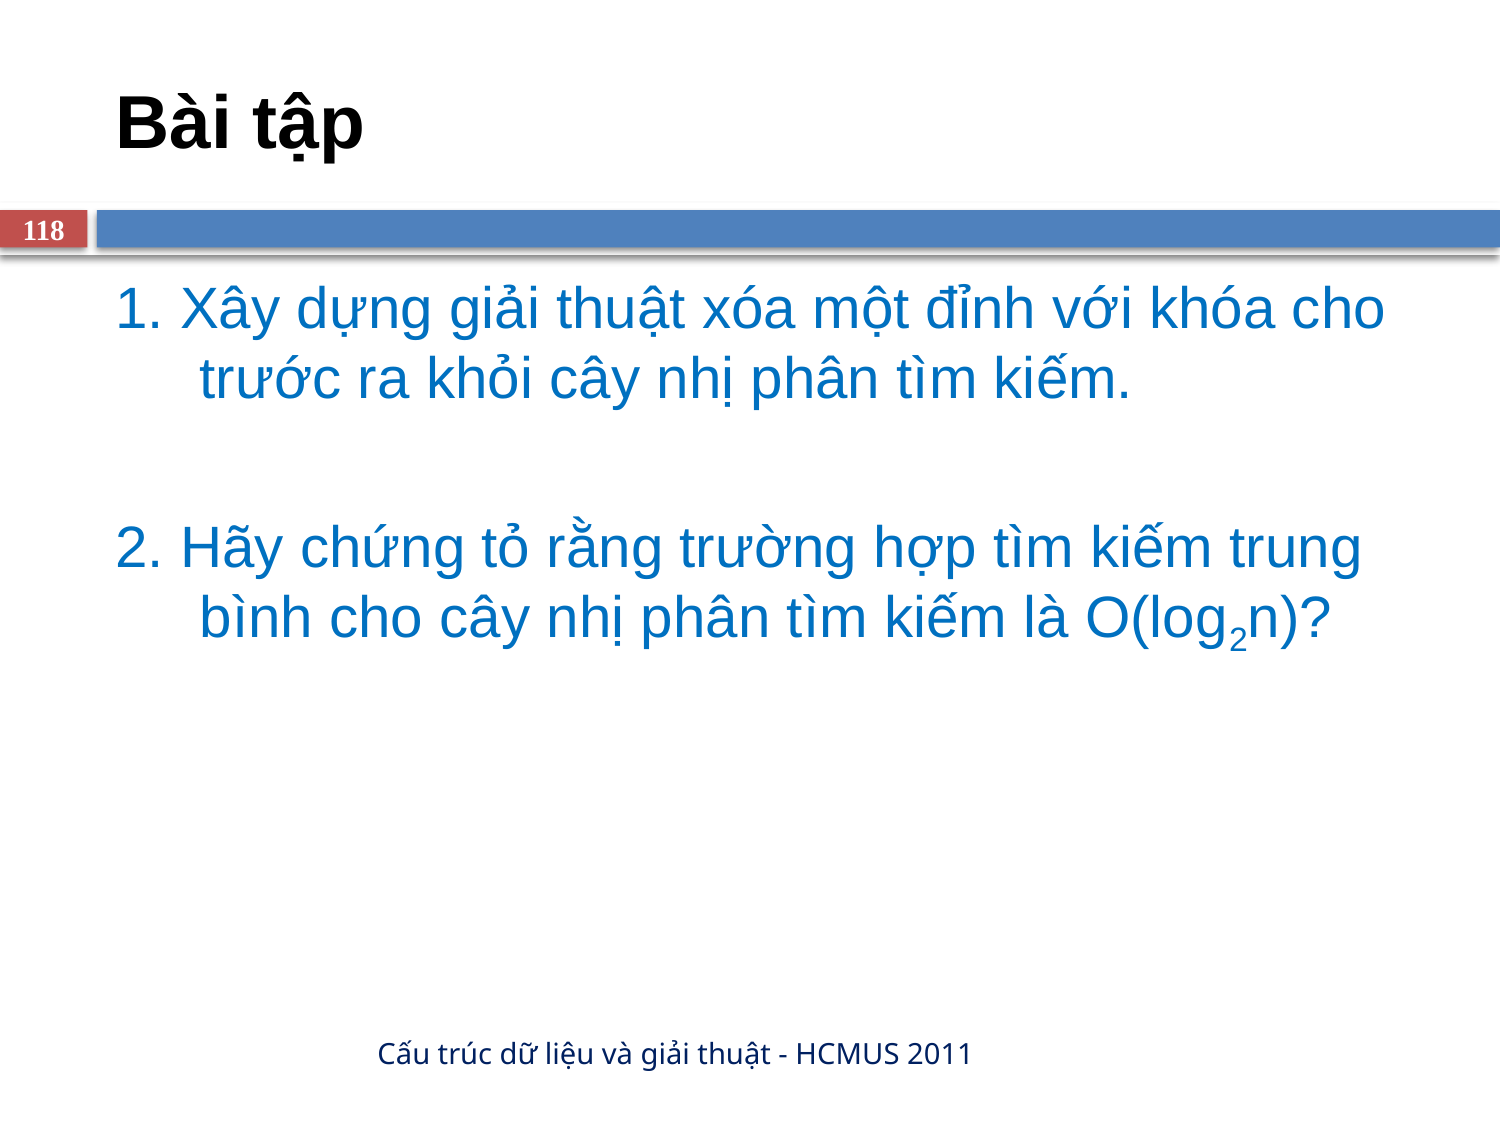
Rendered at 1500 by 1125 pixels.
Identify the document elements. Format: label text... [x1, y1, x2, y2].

slide_number 118 [0, 208, 88, 249]
footer Cấu trúc dữ liệu và giải thuật - HCMUS 2011 [99, 1024, 990, 1085]
title Bài tập [100, 37, 1438, 200]
list 1. Xây dựng giải thuật xóa một đỉnh với khóa cho trước ra khỏi cây nhị phân tìm kiếm. 2. Hãy chứng tỏ rằng trường hợp tìm kiếm trung bình cho cây nhị phân tìm kiếm là O(log2n)? [100, 262, 1438, 1000]
